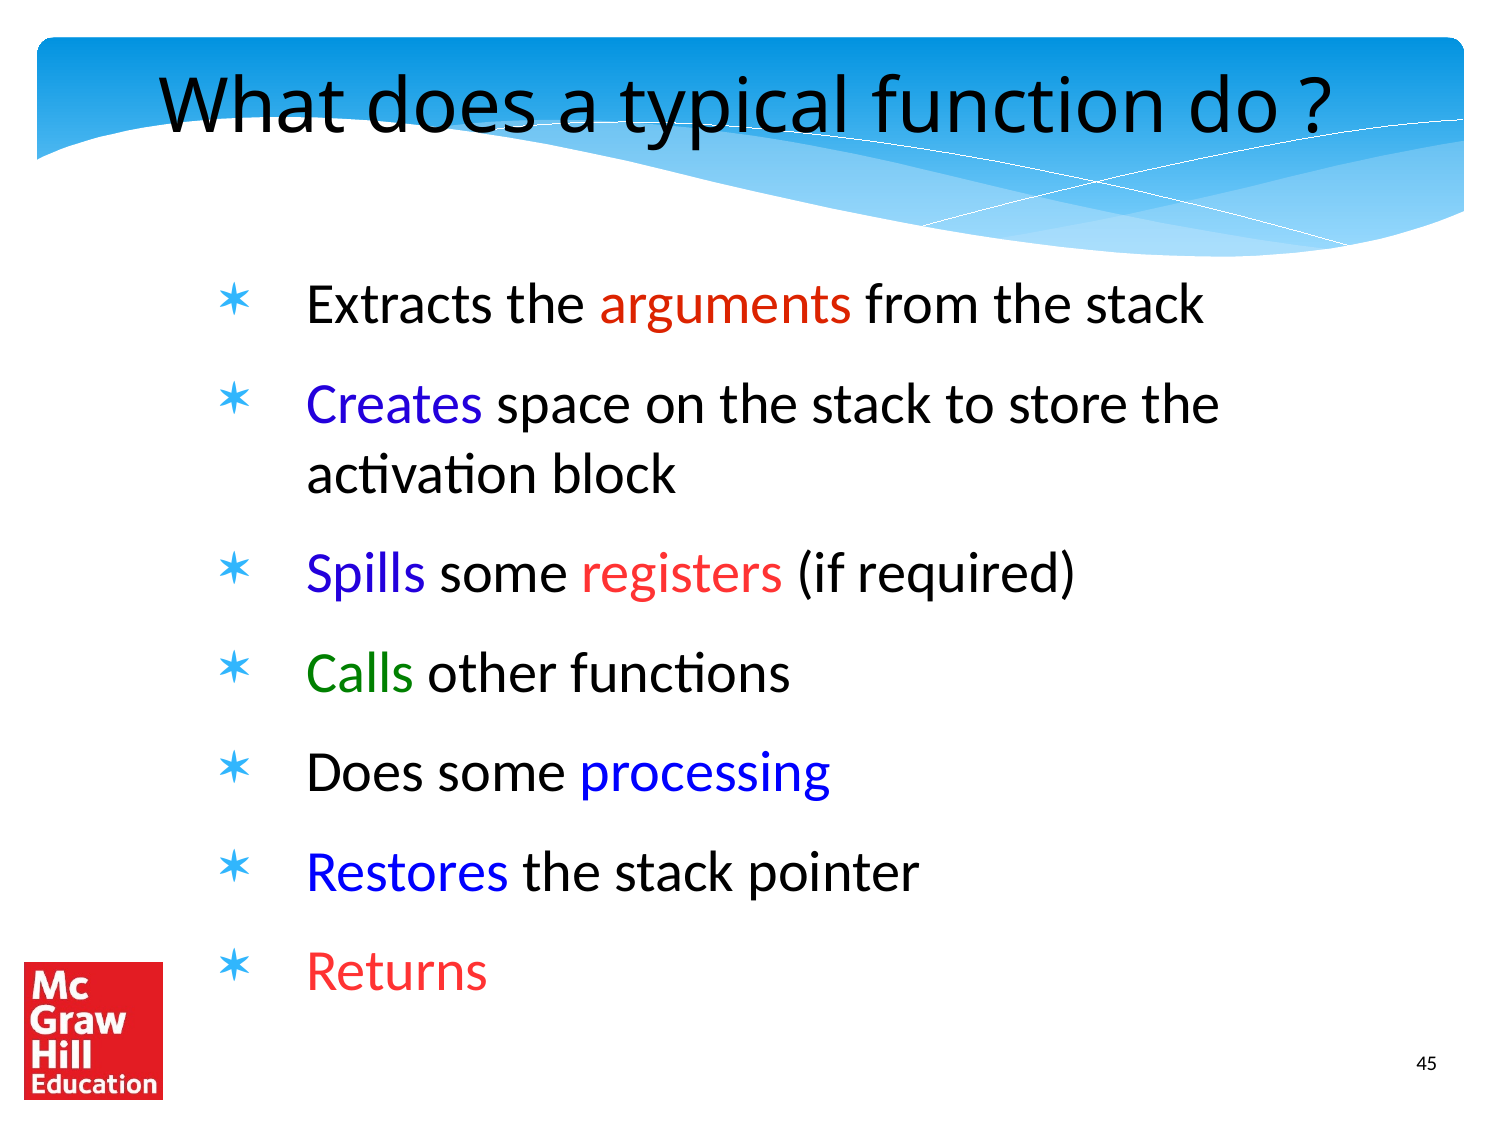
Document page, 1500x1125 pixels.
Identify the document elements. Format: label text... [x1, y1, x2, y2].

title What does a typical function do ? [137, 24, 1355, 179]
picture [24, 962, 163, 1100]
list Extracts the arguments from the stack Creates space on the stack to store the activation block Spills some registers (if required) Calls other functions Does some processing Restores the stack pointer Returns [220, 265, 1438, 1013]
